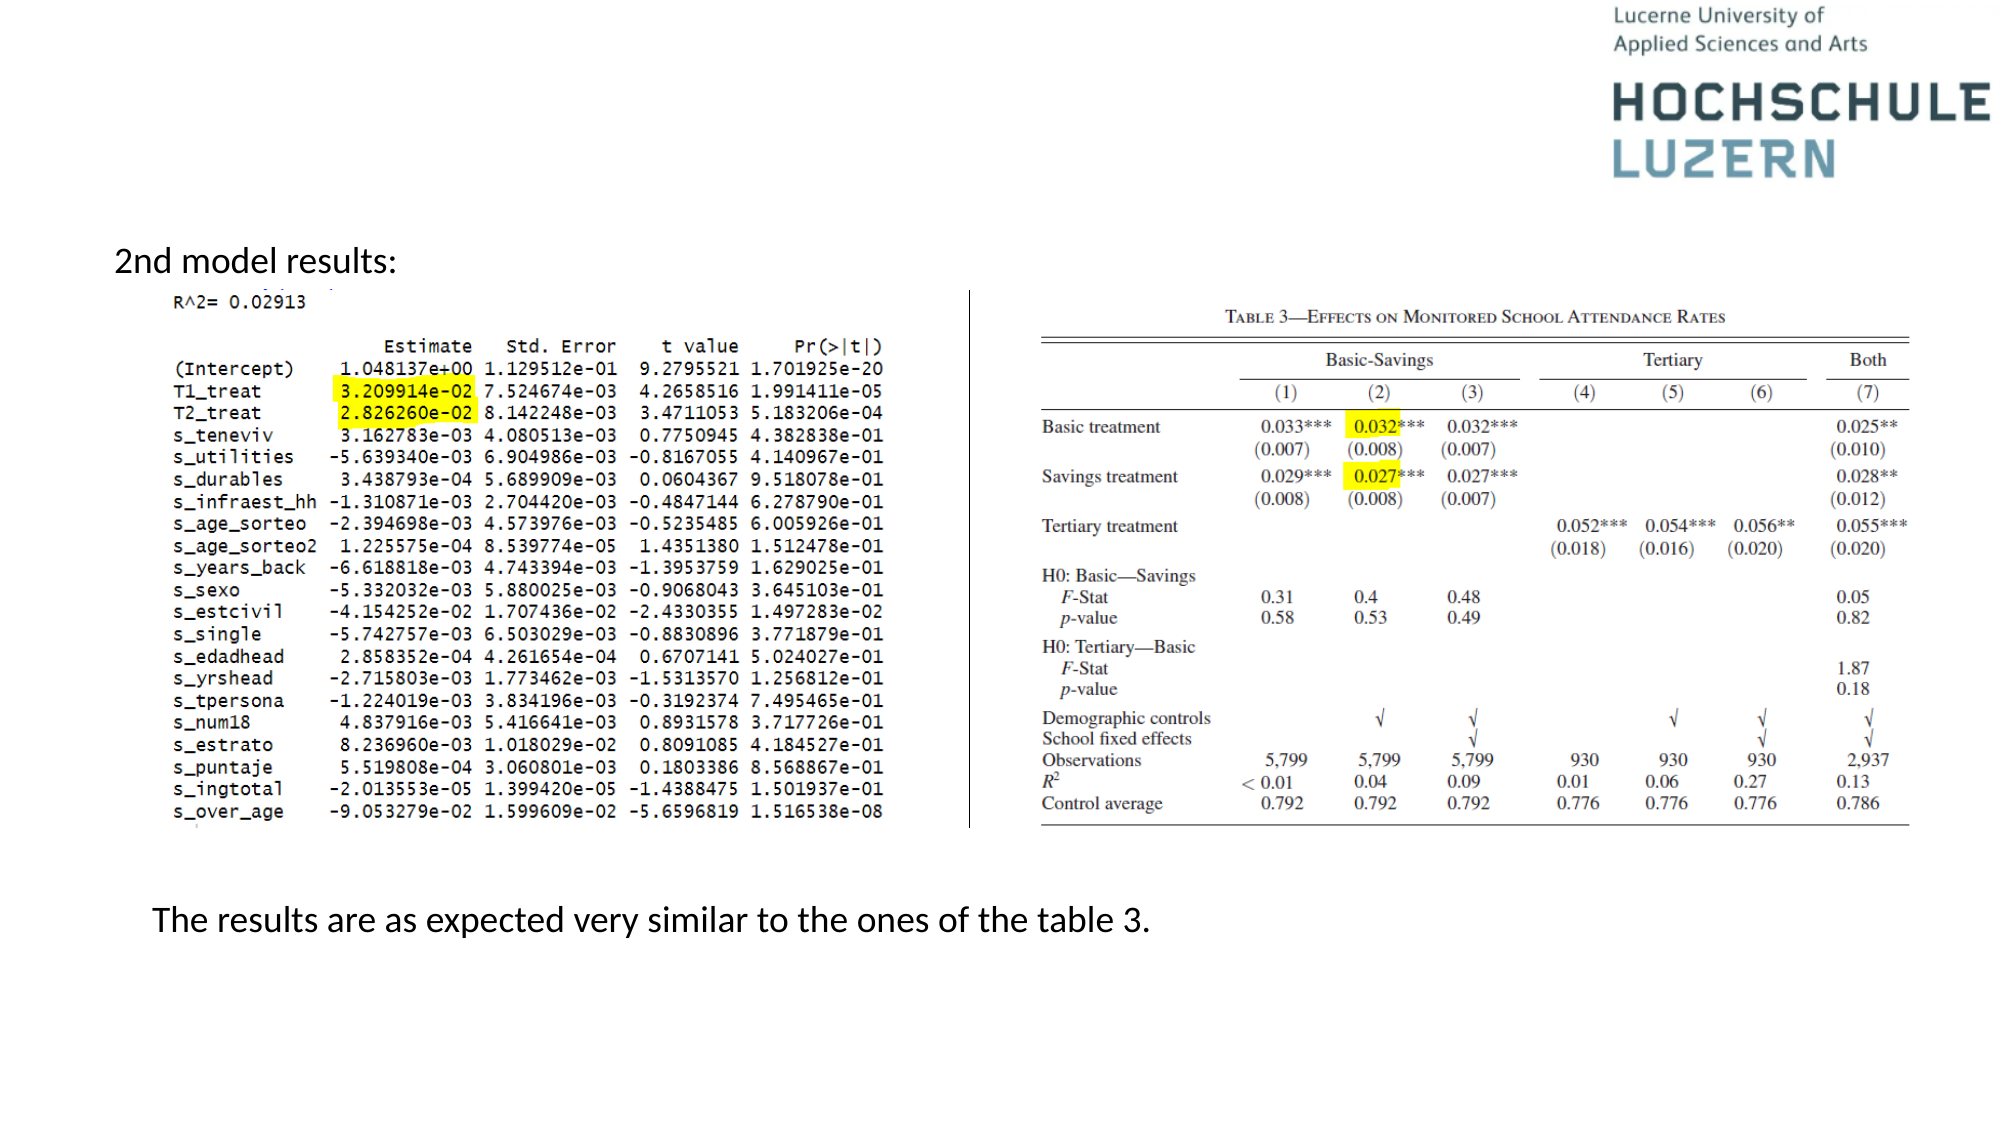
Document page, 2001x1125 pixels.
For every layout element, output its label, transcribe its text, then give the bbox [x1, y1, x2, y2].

text_box 2nd model results: [99, 229, 423, 289]
picture [1038, 299, 1918, 832]
text_box The results are as expected very similar to the ones of the table 3. [137, 887, 1940, 947]
picture [1604, 0, 2000, 191]
picture [166, 289, 904, 828]
